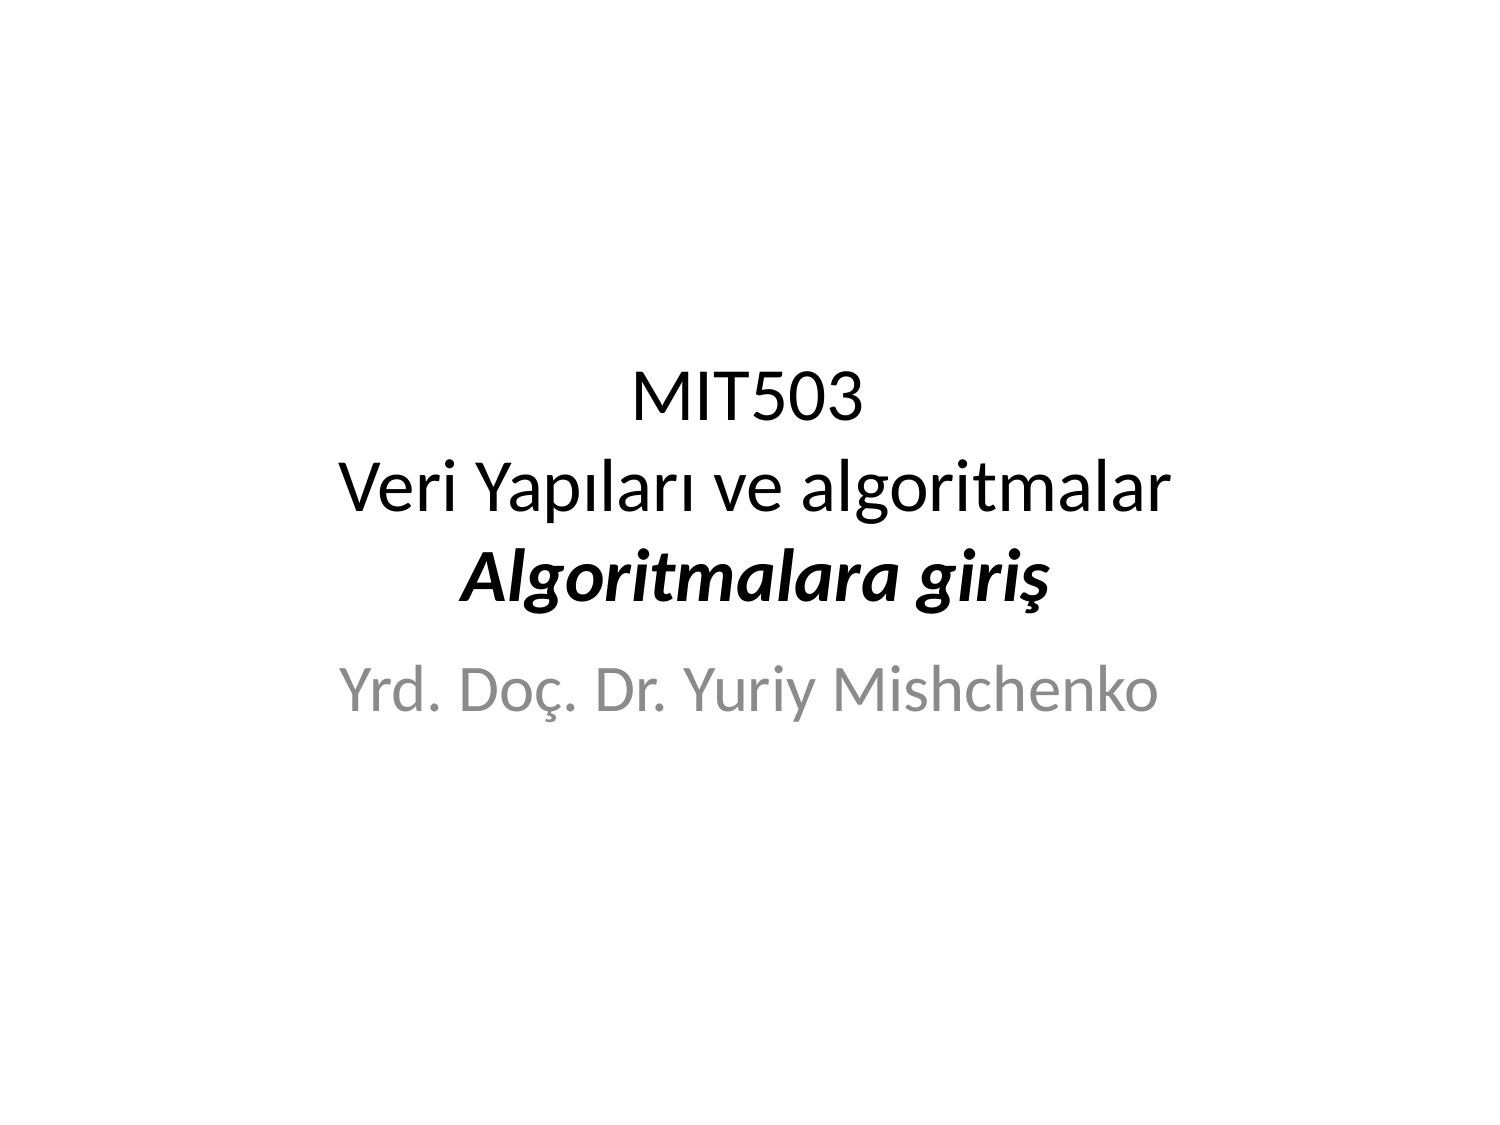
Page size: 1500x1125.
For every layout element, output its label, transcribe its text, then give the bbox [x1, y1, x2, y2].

title MIT503 Veri Yapıları ve algoritmalar Algoritmalara giriş [124, 336, 1388, 626]
subtitle Yrd. Doç. Dr. Yuriy Mishchenko [224, 637, 1276, 926]
